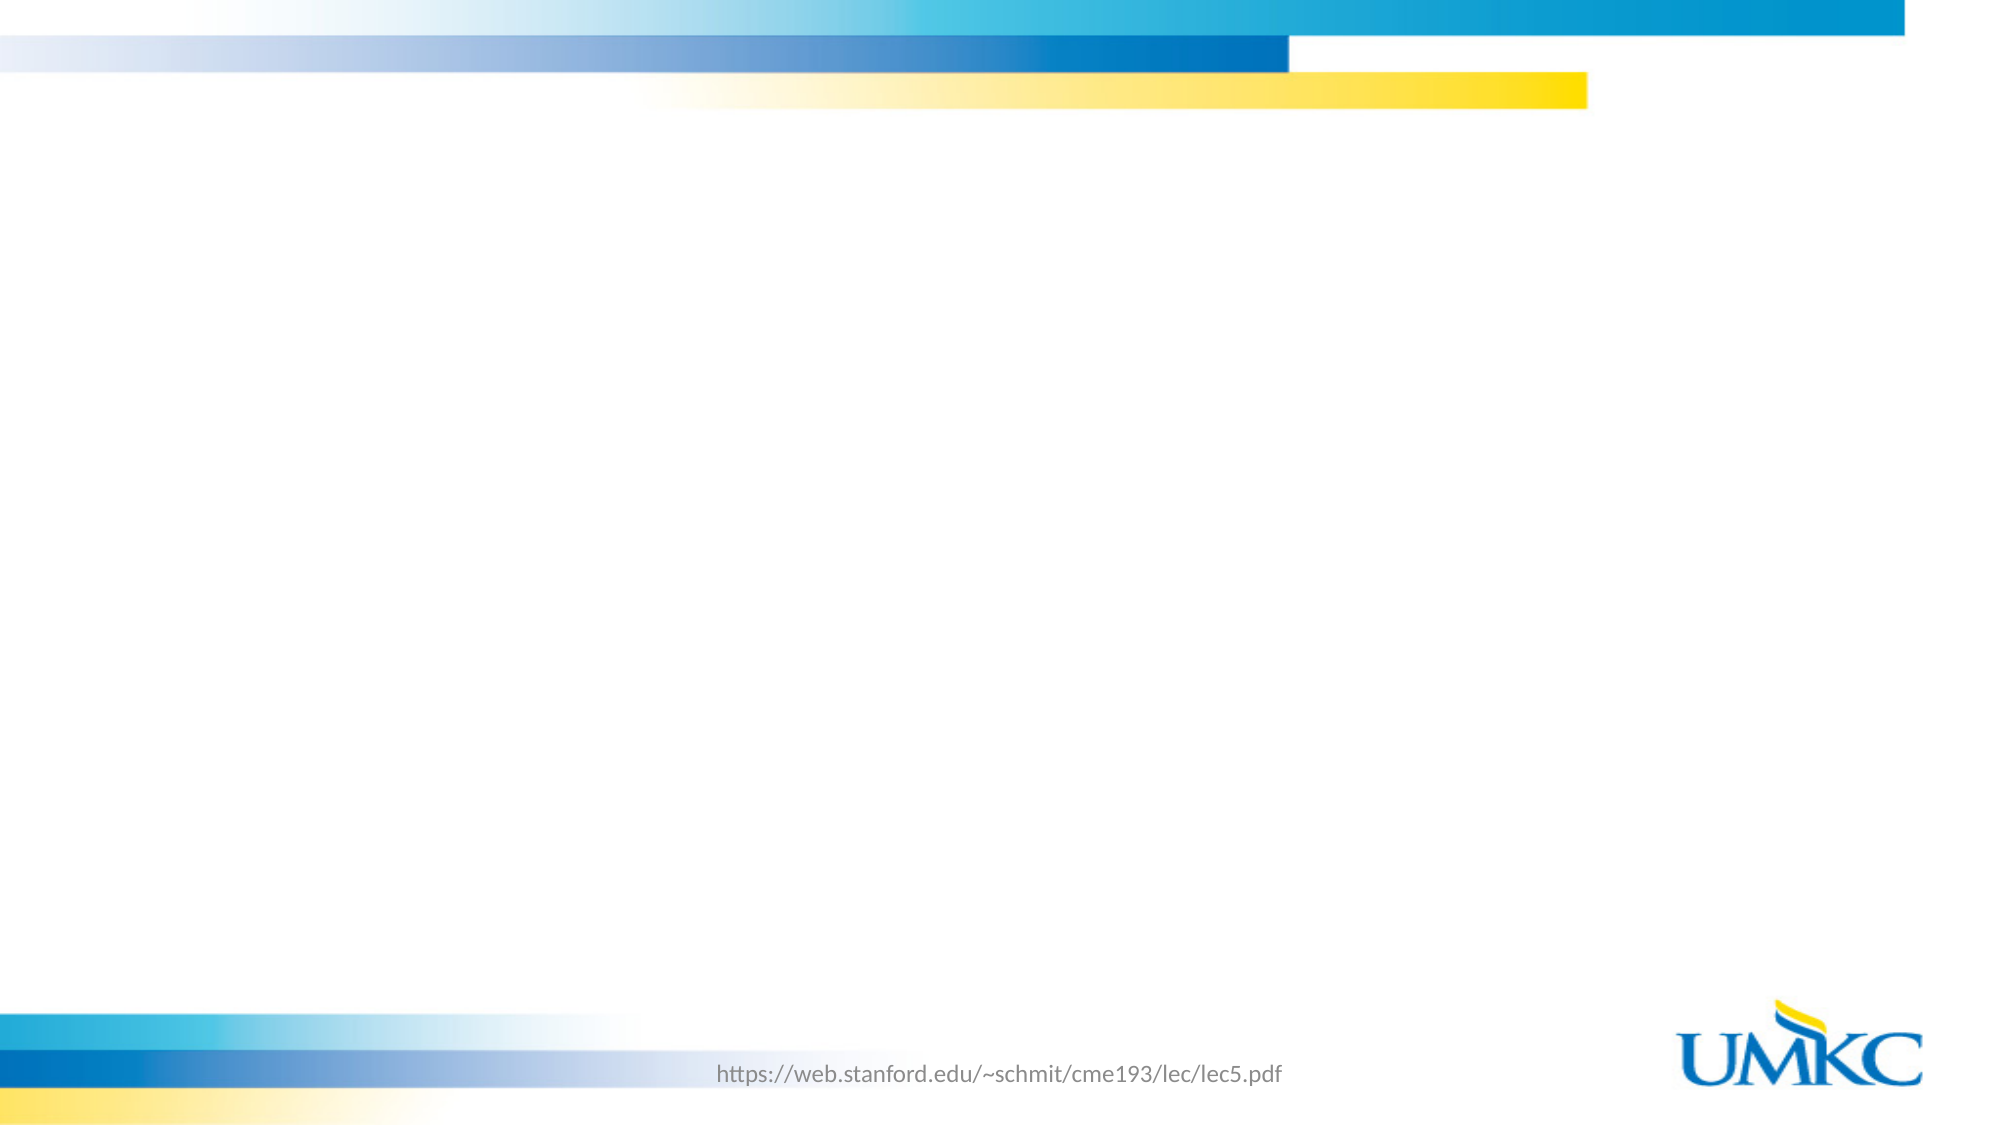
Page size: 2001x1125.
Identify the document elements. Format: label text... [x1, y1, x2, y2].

footer https://web.stanford.edu/~schmit/cme193/lec/lec5.pdf [683, 1042, 1317, 1103]
picture [0, 0, 2001, 1125]
